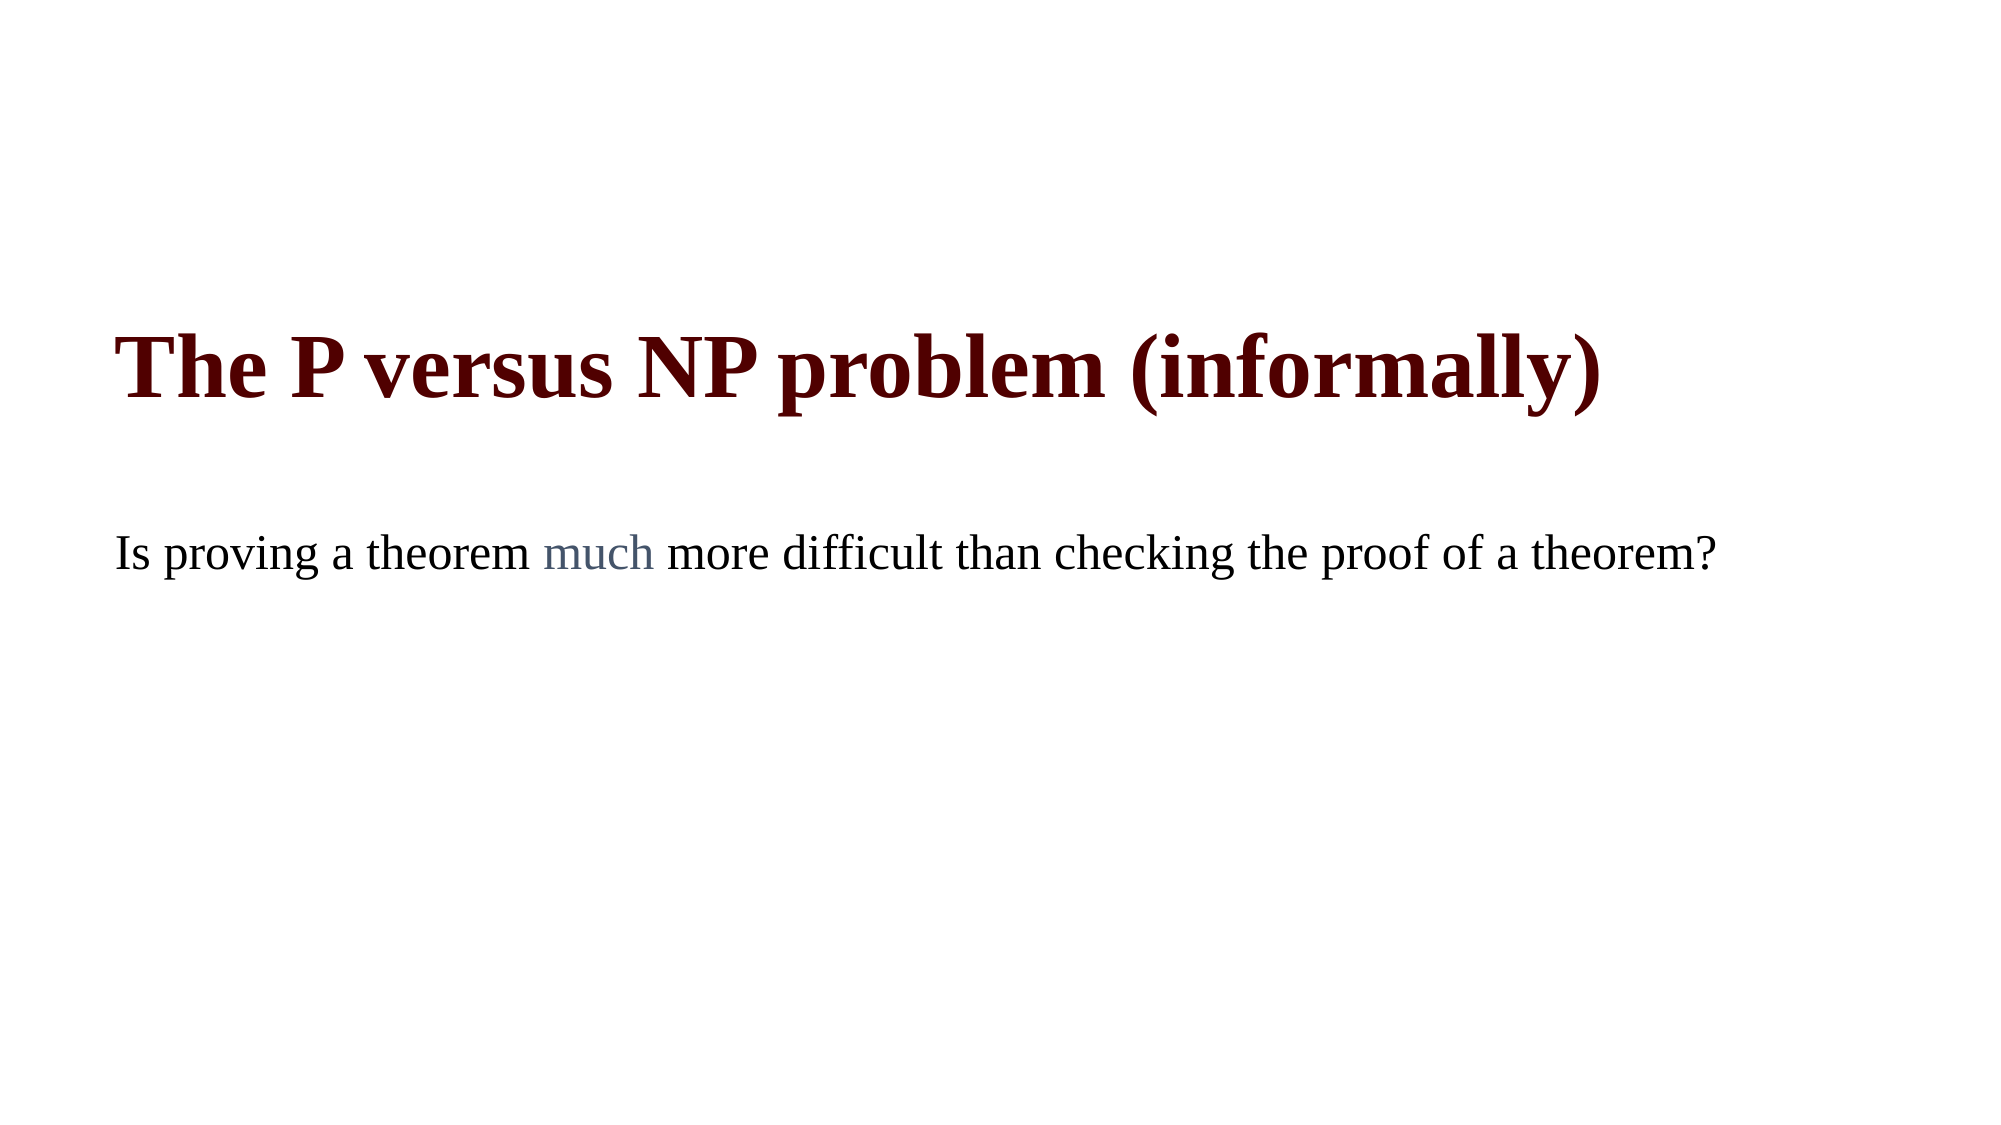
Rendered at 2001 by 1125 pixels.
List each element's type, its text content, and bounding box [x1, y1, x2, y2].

title The P versus NP problem (informally) [99, 267, 1675, 455]
text_box Is proving a theorem much more difficult than checking the proof of a theorem? [99, 512, 1745, 588]
